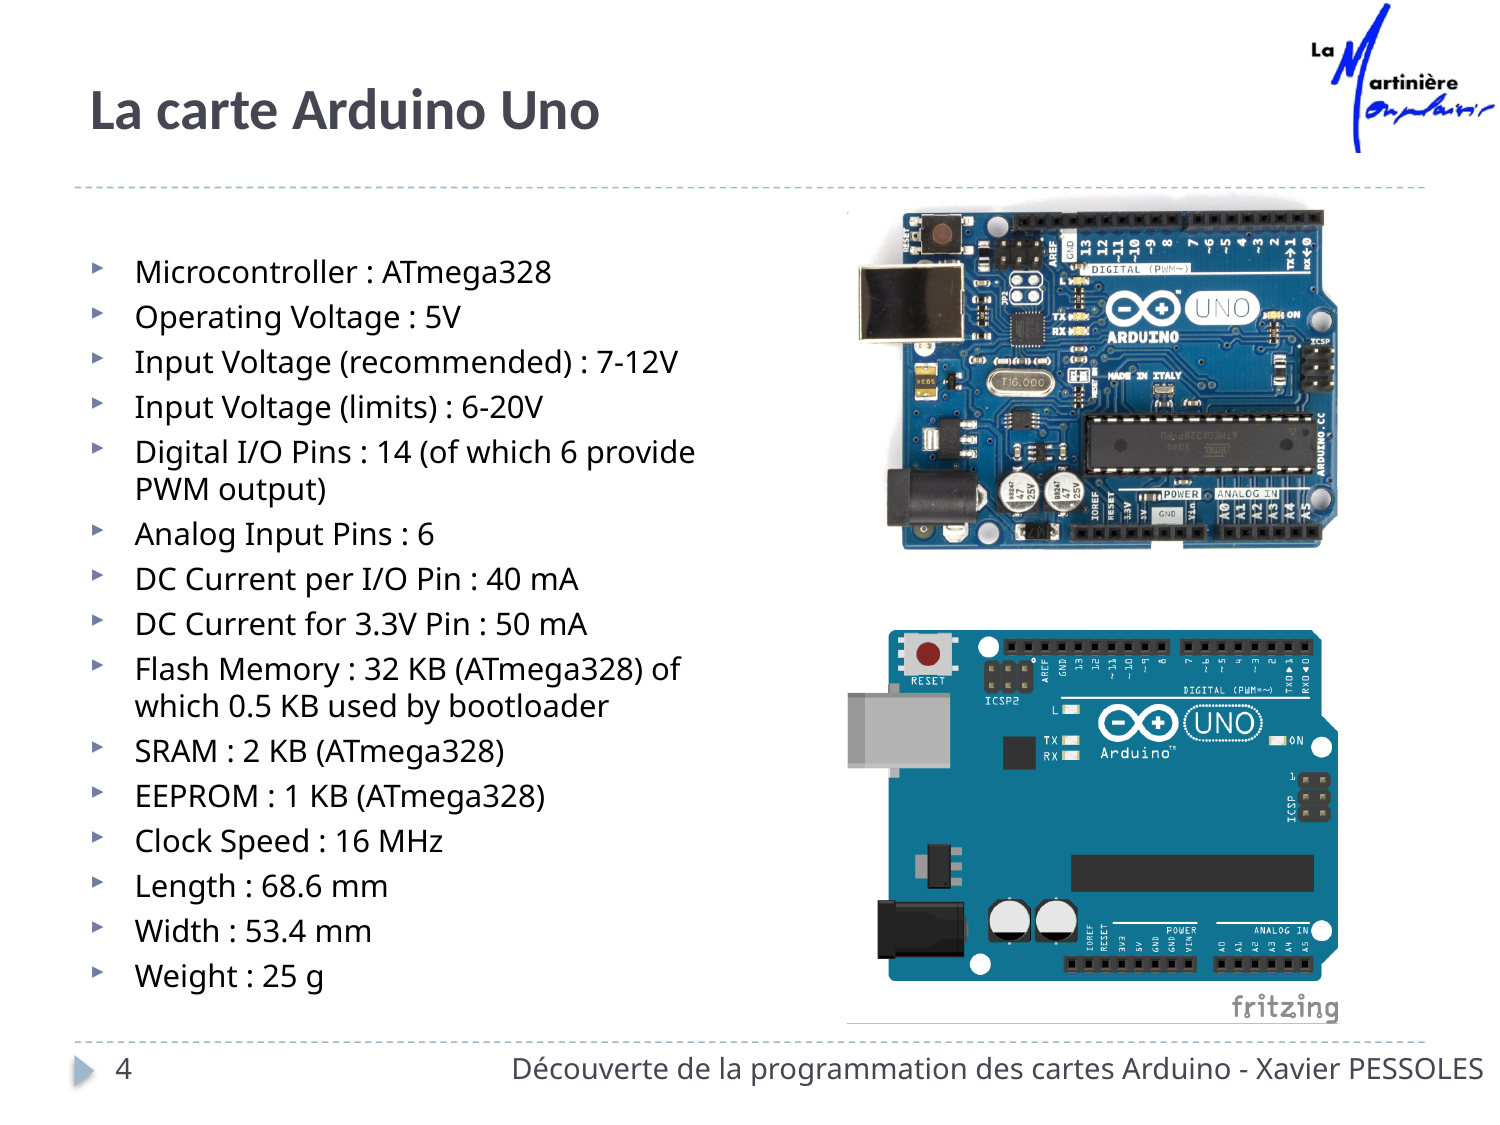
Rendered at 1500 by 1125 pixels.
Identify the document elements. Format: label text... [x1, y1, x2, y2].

picture [847, 180, 1338, 550]
slide_number 4 [100, 1042, 426, 1103]
title La carte Arduino Uno [74, 24, 1223, 188]
footer Découverte de la programmation des cartes Arduino - Xavier PESSOLES [426, 1042, 1500, 1103]
list Microcontroller : ATmega328 Operating Voltage : 5V Input Voltage (recommended) : 7-12V Input Voltage (limits) : 6-20V Digital I/O Pins : 14 (of which 6 provide PWM output) Analog Input Pins : 6 DC Current per I/O Pin : 40 mA DC Current for 3.3V Pin : 50 mA Flash Memory : 32 KB (ATmega328) of which 0.5 KB used by bootloader SRAM : 2 KB (ATmega328) EEPROM : 1 KB (ATmega328) Clock Speed : 16 MHz Length : 68.6 mm Width : 53.4 mm Weight : 25 g [74, 199, 751, 1011]
picture [1310, 3, 1495, 153]
picture [847, 630, 1338, 1024]
